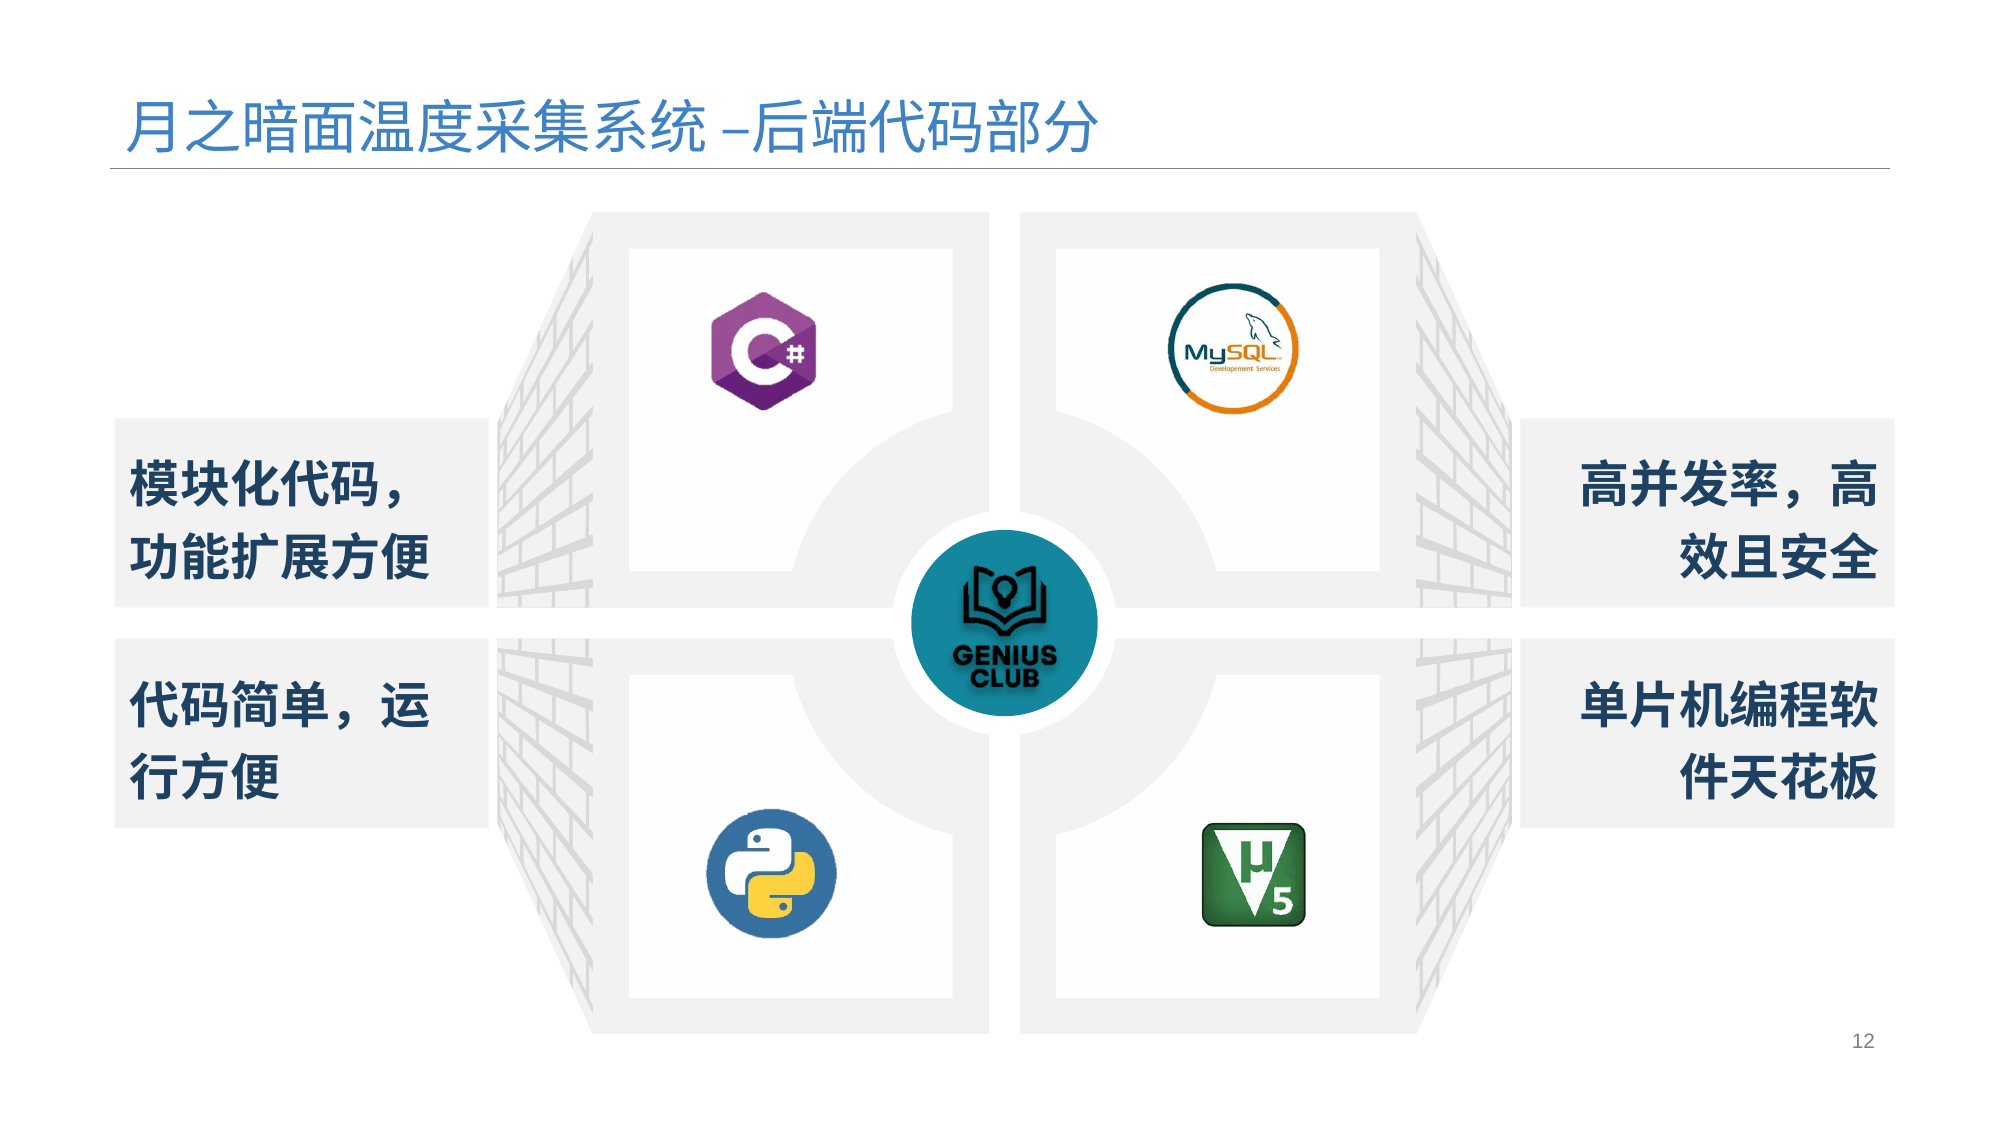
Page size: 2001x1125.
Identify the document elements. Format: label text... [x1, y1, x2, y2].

picture [855, 477, 1154, 776]
slide_number 12 [1412, 1034, 1890, 1058]
picture [1110, 269, 1364, 429]
picture [701, 802, 841, 948]
picture [696, 284, 830, 418]
title 月之暗面温度采集系统 –后端代码部分 [109, 0, 1890, 169]
picture [1195, 816, 1312, 933]
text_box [114, 212, 1895, 1034]
